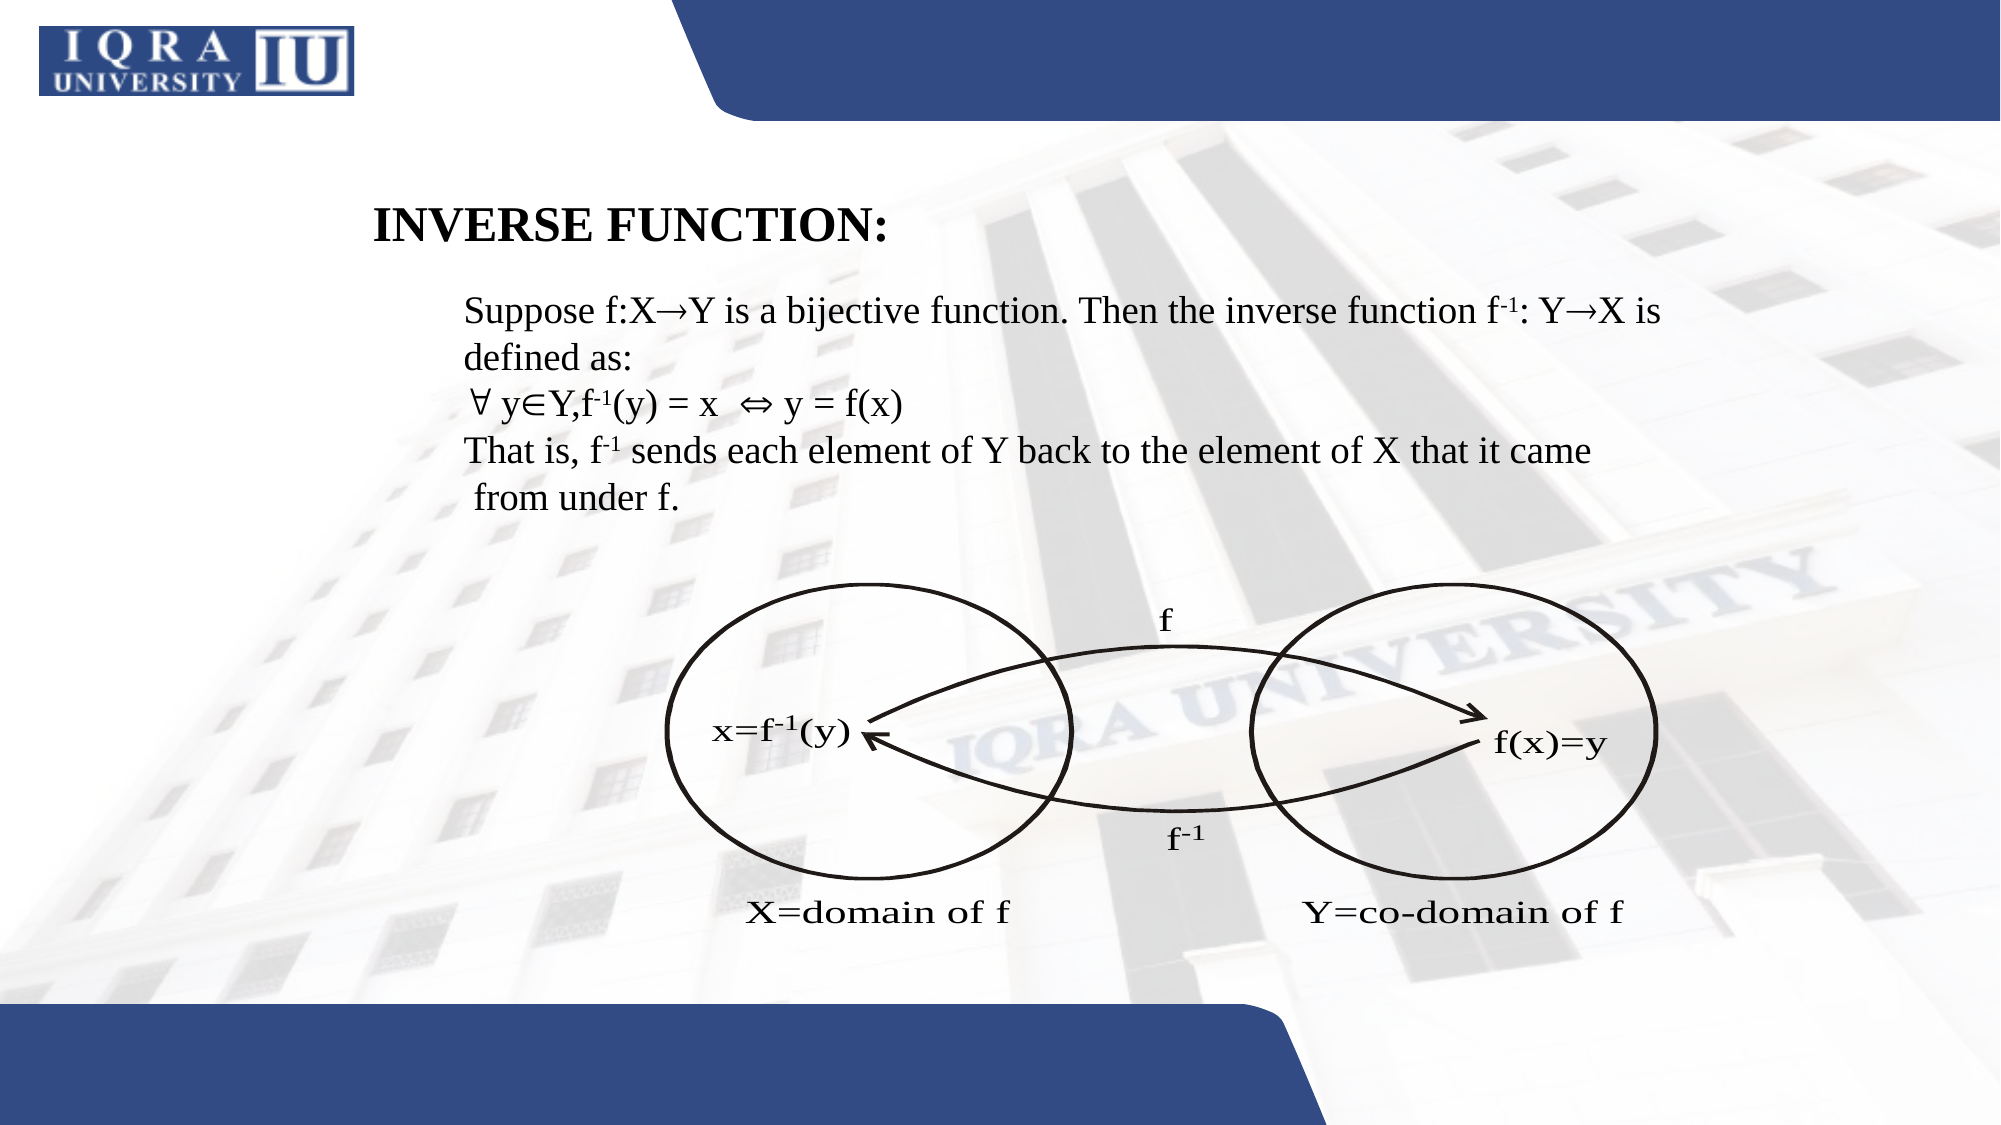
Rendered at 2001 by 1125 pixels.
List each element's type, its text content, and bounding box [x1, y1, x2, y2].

text_box Suppose f:XY is a bijective function. Then the inverse function f-1: YX is defined as:  yY,f-1(y) = x  y = f(x) That is, f-1 sends each element of Y back to the element of X that it came from under f. [448, 277, 1689, 526]
text_box INVERSE FUNCTION: [357, 184, 905, 260]
text_box [39, 26, 355, 96]
picture [661, 580, 1662, 941]
